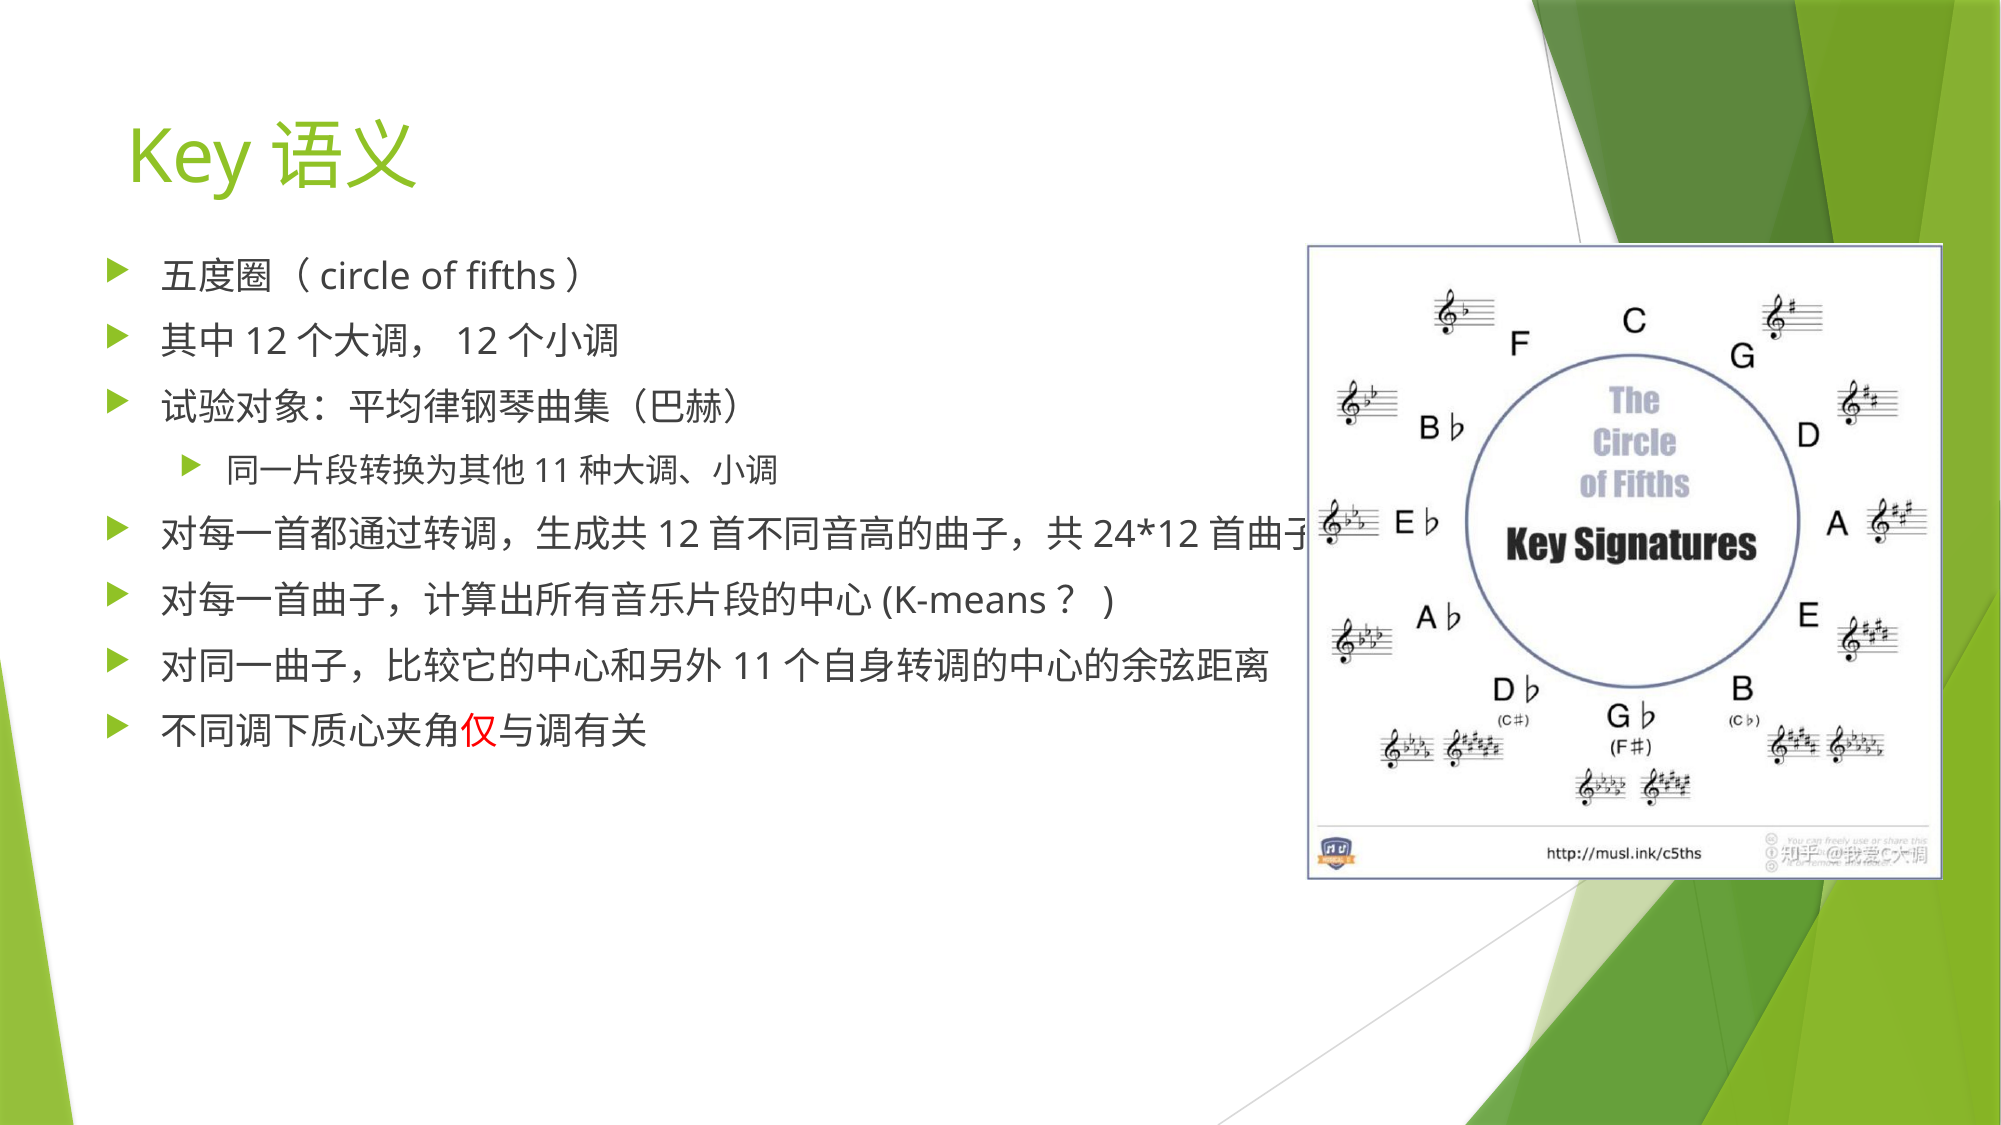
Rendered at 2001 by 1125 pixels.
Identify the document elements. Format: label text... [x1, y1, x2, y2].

picture [1304, 242, 1943, 881]
title Key语义 [111, 99, 1522, 244]
list 五度圈（circle of fifths） 其中12个大调，12个小调 试验对象：平均律钢琴曲集（巴赫） 同一片段转换为其他11种大调、小调 对每一首都通过转调，生成共12首不同音高的曲子，共24*12首曲子 对每一首曲子，计算出所有音乐片段的中心(K-means？) 对同一曲子，比较它的中心和另外11个自身转调的中心的余弦距离 不同调下质心夹角仅与调有关 [89, 244, 1302, 881]
